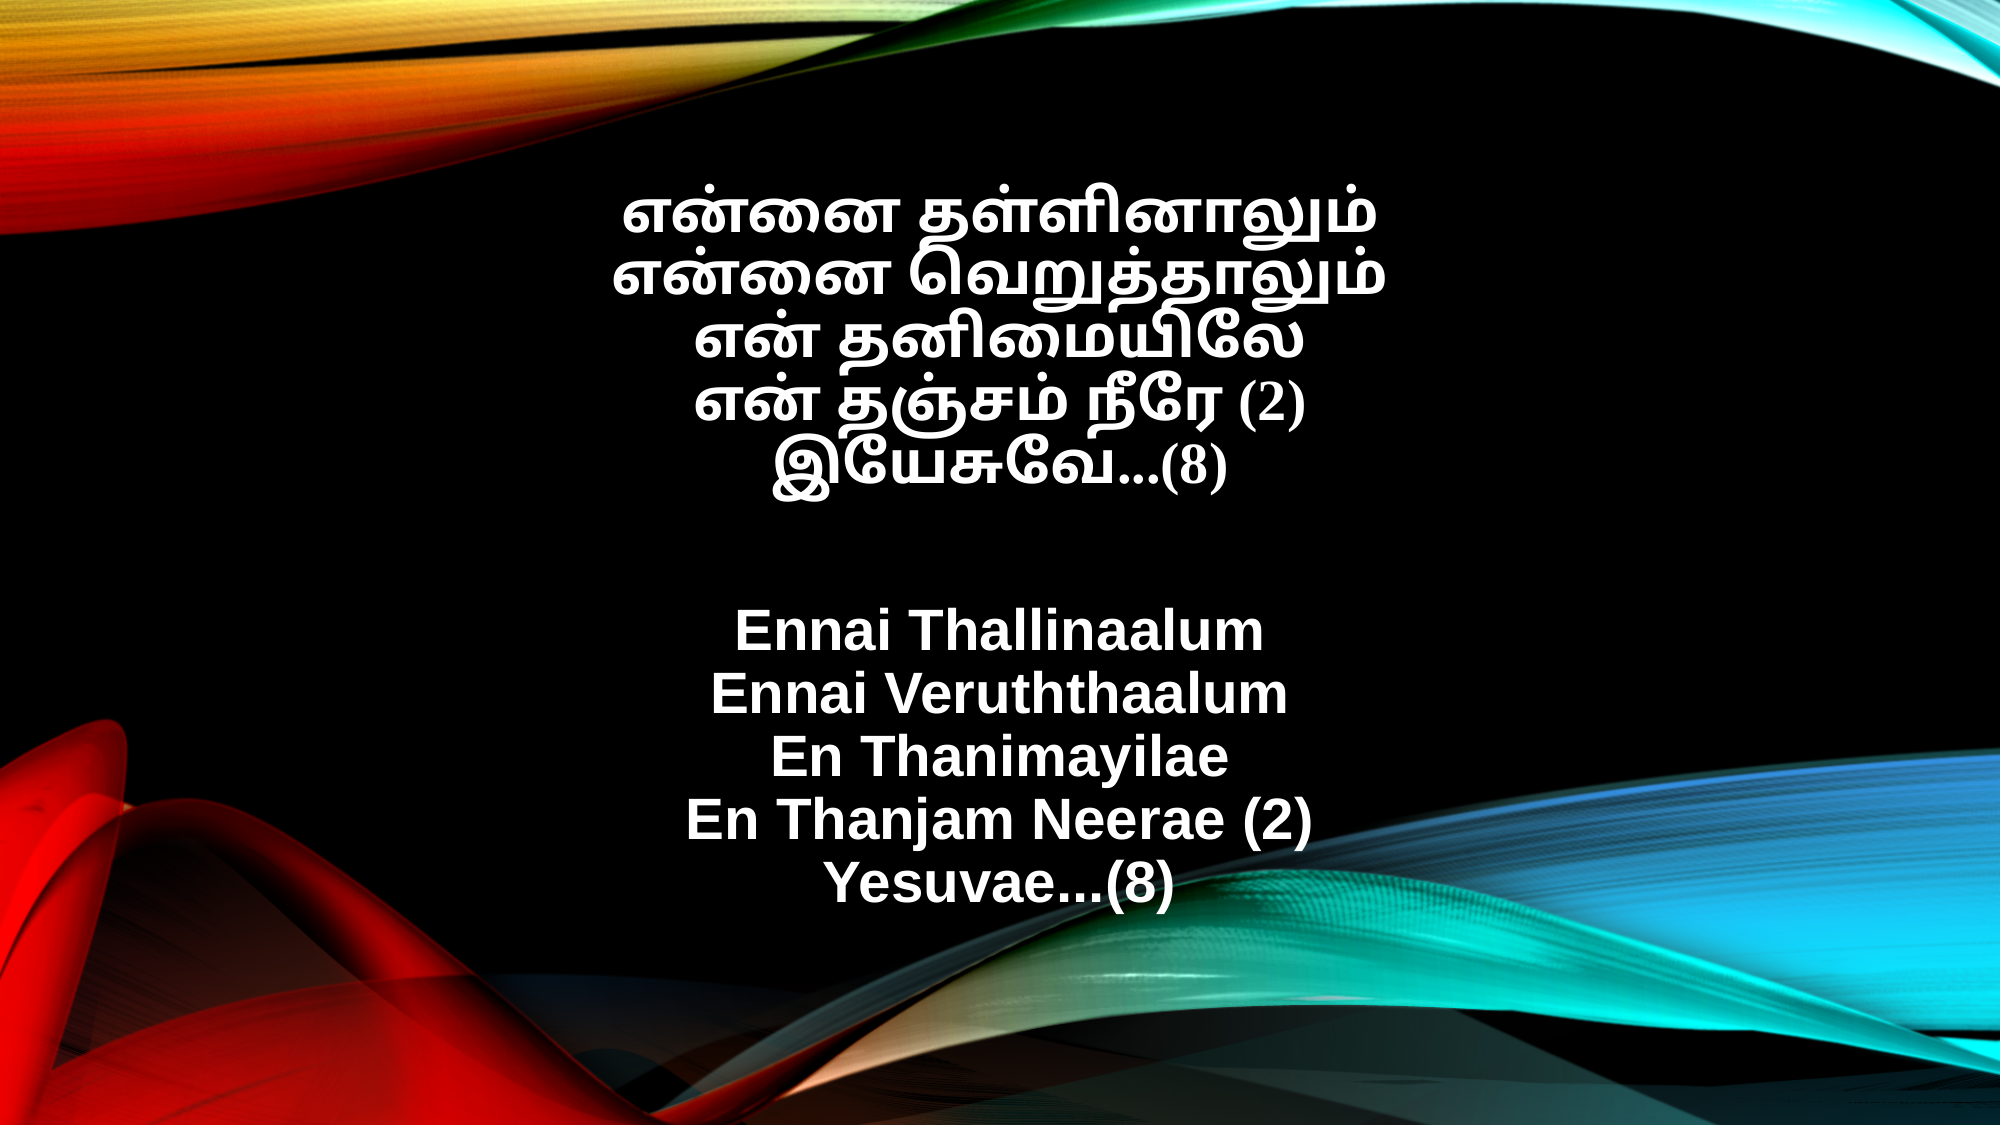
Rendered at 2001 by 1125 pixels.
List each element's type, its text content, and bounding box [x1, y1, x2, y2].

subtitle என்னை தள்ளினாலும் என்னை வெறுத்தாலும் என் தனிமையிலே என் தஞ்சம் நீரே (2) இயேசுவே...(8) Ennai Thallinaalum Ennai Veruththaalum En Thanimayilae En Thanjam Neerae (2) Yesuvae...(8) [0, 0, 2000, 1125]
